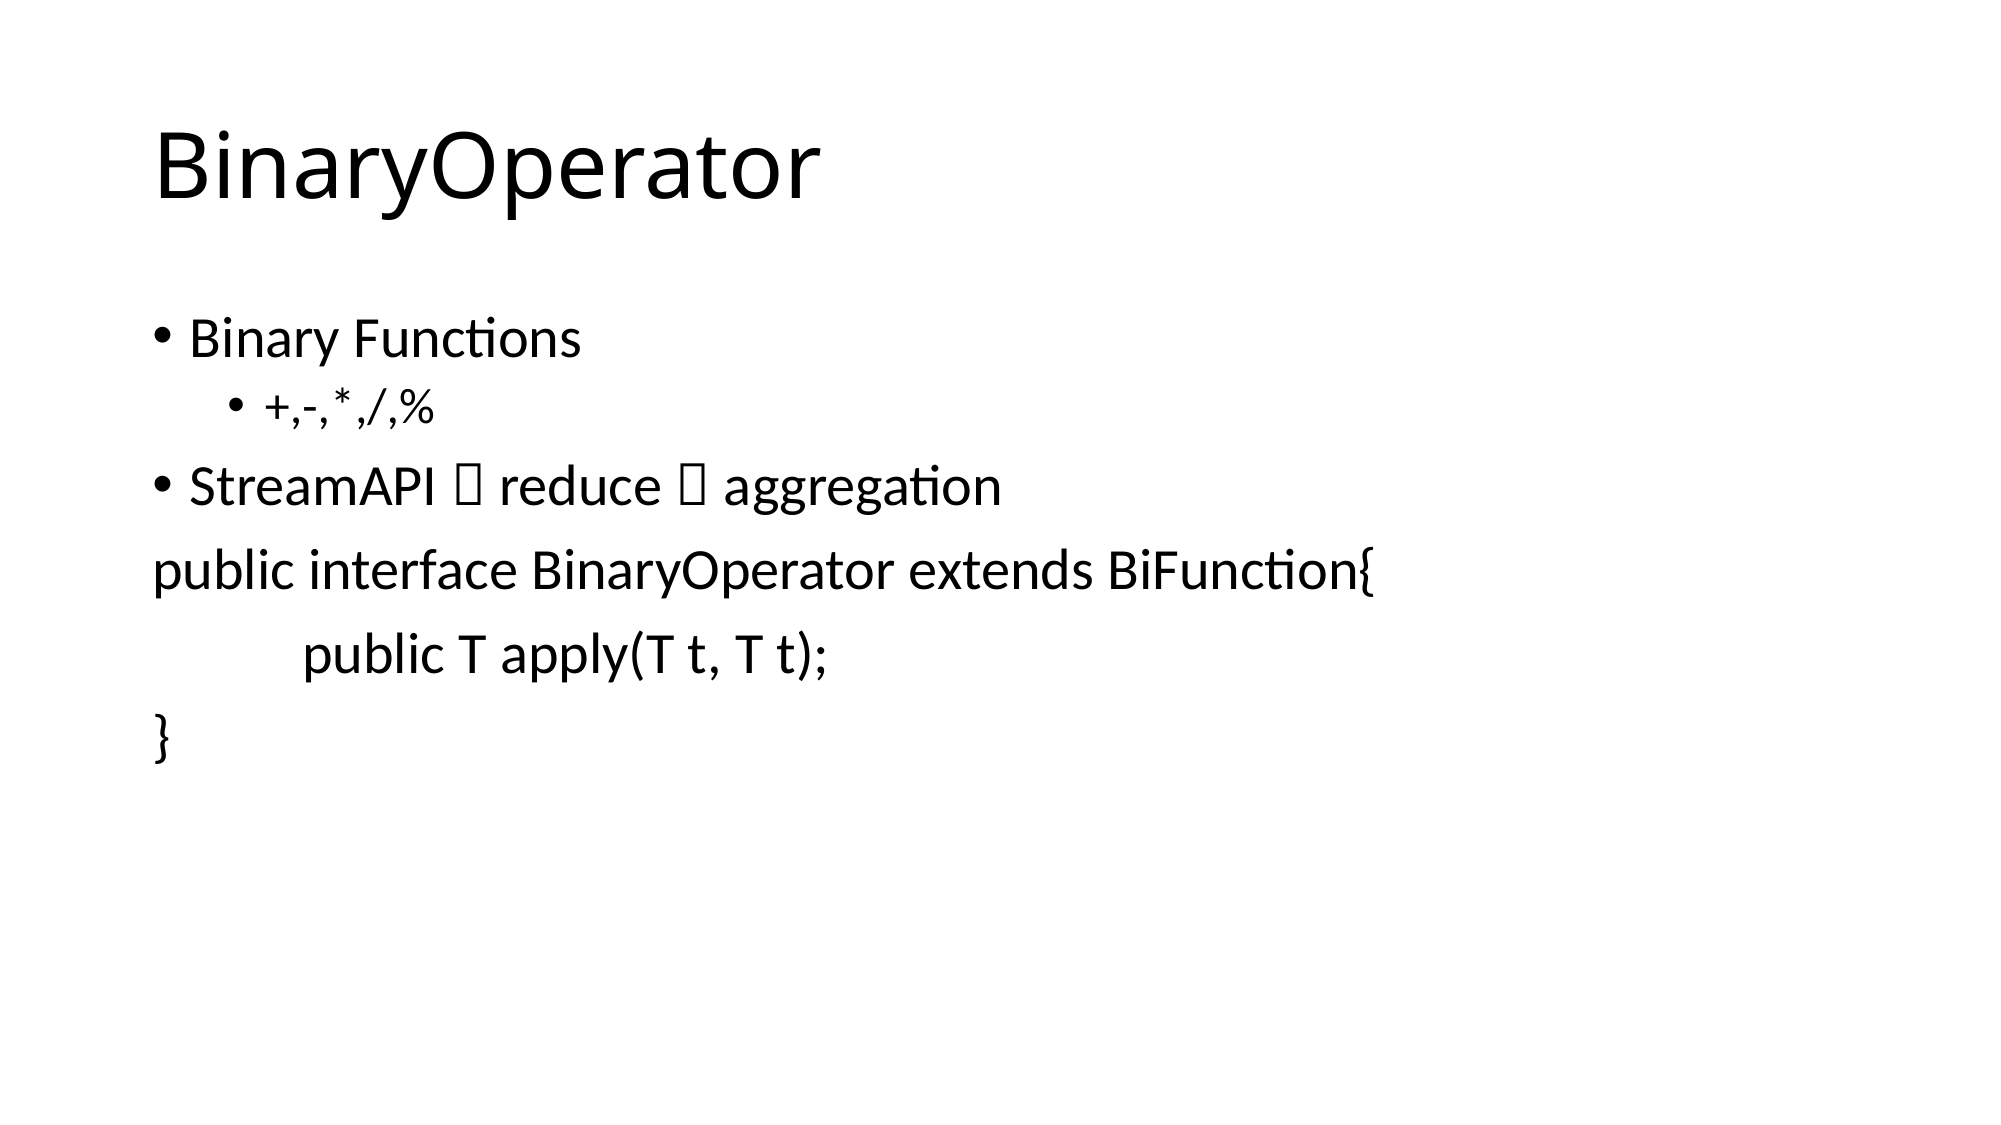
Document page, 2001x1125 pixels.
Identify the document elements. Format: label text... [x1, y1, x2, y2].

title BinaryOperator [137, 59, 1863, 278]
list Binary Functions +,-,*,/,% StreamAPI  reduce  aggregation public interface BinaryOperator extends BiFunction{ public T apply(T t, T t); } [137, 299, 1863, 1014]
